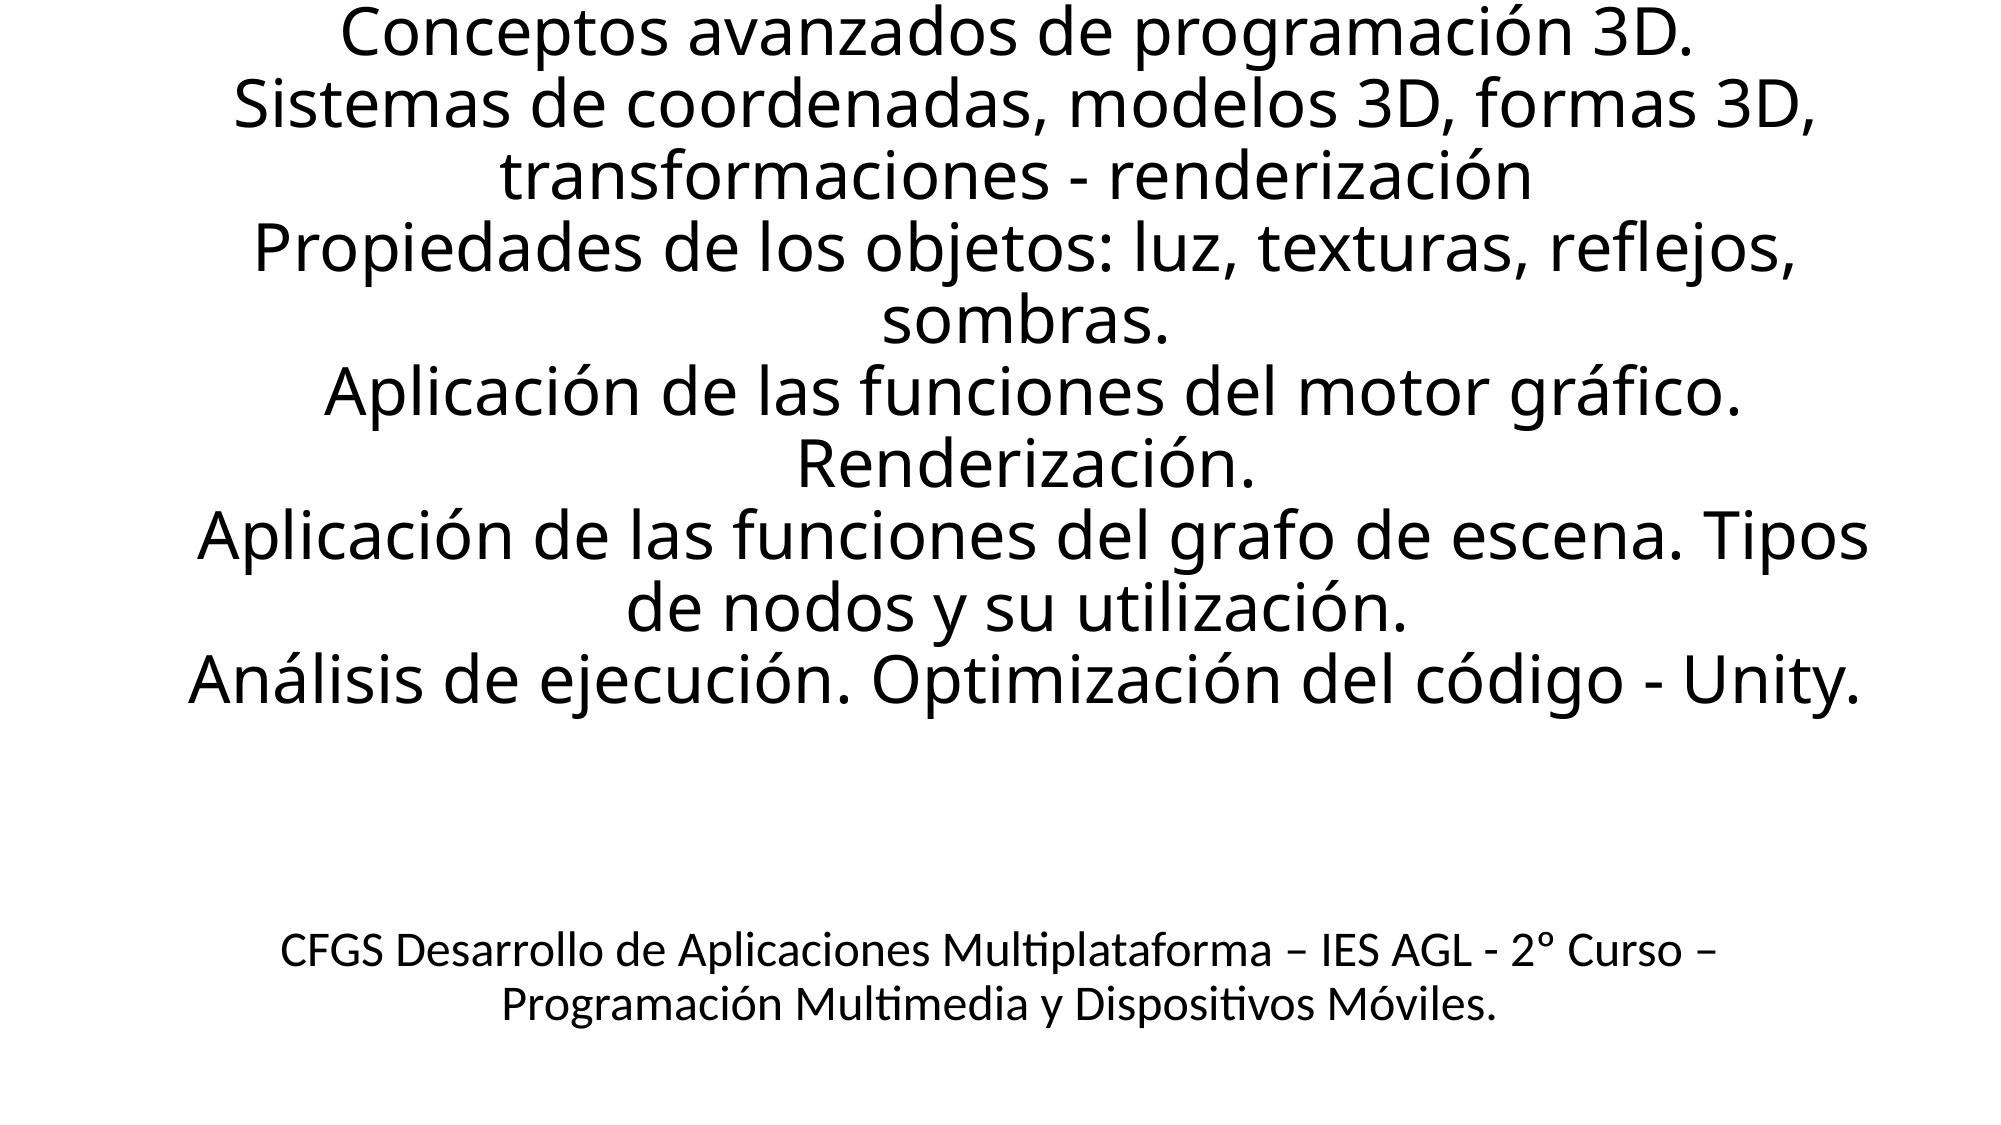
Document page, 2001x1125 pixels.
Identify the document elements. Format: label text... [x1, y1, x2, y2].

title UT. 5 Desarrollo de juegos 2D y 3D Conceptos avanzados de programación 3D. Sistemas de coordenadas, modelos 3D, formas 3D, transformaciones - renderización Propiedades de los objetos: luz, texturas, reflejos, sombras. Aplicación de las funciones del motor gráfico. Renderización. Aplicación de las funciones del grafo de escena. Tipos de nodos y su utilización. Análisis de ejecución. Optimización del código - Unity. [154, 55, 1899, 726]
subtitle CFGS Desarrollo de Aplicaciones Multiplataforma – IES AGL - 2º Curso – Programación Multimedia y Dispositivos Móviles. [249, 916, 1750, 1041]
